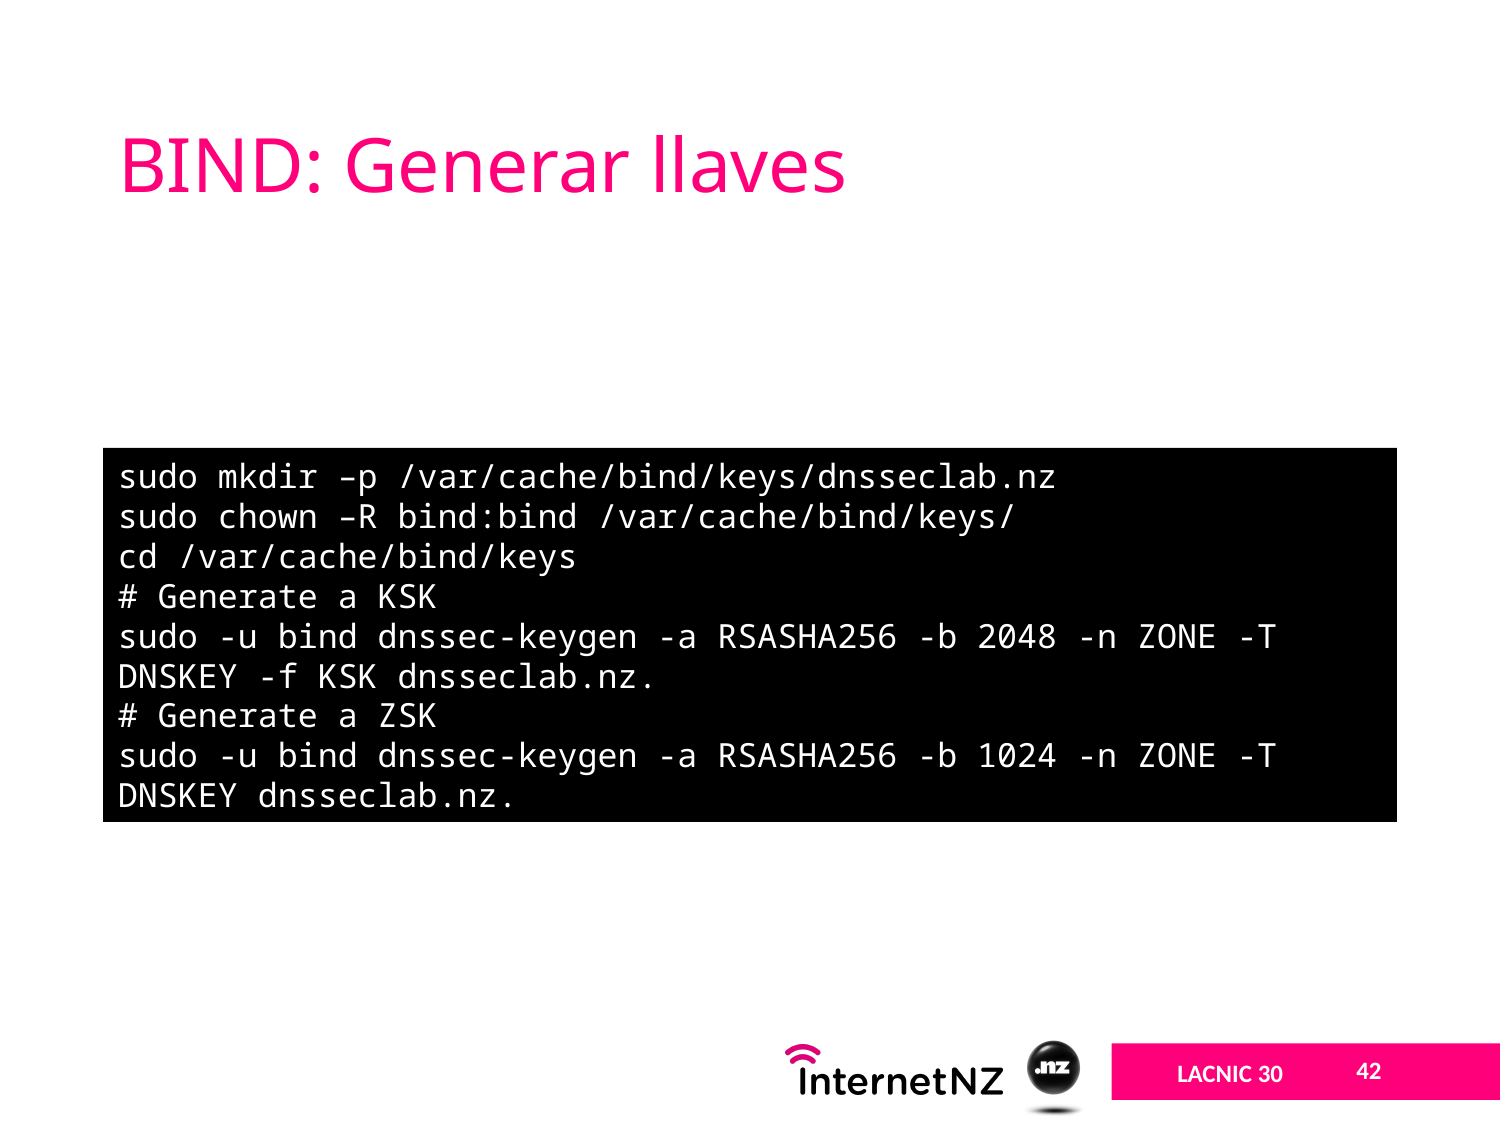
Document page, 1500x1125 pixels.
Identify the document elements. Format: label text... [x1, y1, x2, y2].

text_box sudo mkdir –p /var/cache/bind/keys/dnsseclab.nz sudo chown –R bind:bind /var/cache/bind/keys/ cd /var/cache/bind/keys # Generate a KSK sudo -u bind dnssec-keygen -a RSASHA256 -b 2048 -n ZONE -T DNSKEY -f KSK dnsseclab.nz. # Generate a ZSK sudo -u bind dnssec-keygen -a RSASHA256 -b 1024 -n ZONE -T DNSKEY dnsseclab.nz. [103, 447, 1397, 822]
slide_number 42 [1314, 1052, 1397, 1087]
picture [785, 1044, 1003, 1095]
picture [1014, 1039, 1092, 1120]
title BIND: Generar llaves [103, 59, 1397, 278]
slide_number LACNIC 30 [1119, 1057, 1299, 1087]
